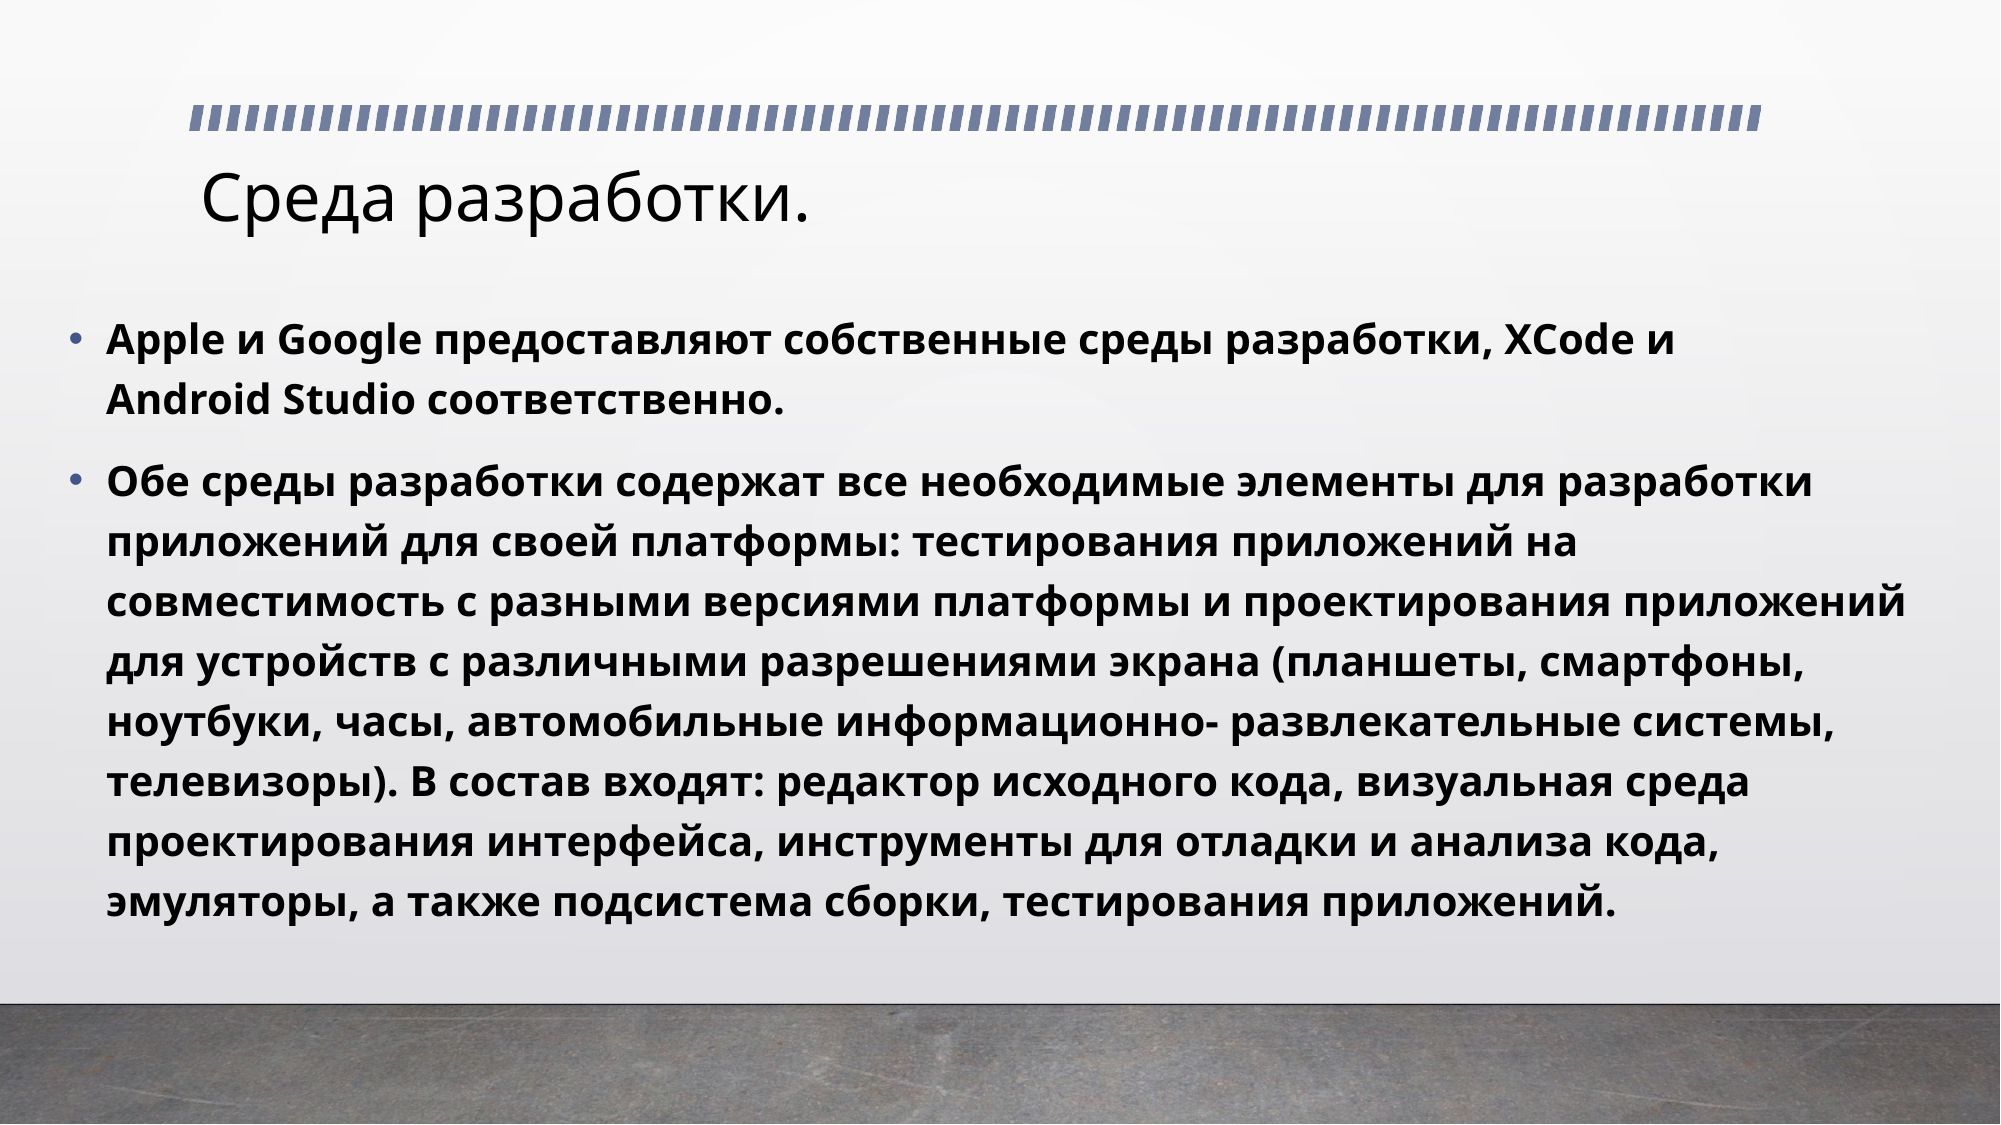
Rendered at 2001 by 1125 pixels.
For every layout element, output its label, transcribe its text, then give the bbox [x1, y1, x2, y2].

list Apple и Google предоставляют собственные среды разработки, XCode и Android Studio соответственно. Обе среды разработки содержат все необходимые элементы для разработки приложений для своей платформы: тестирования приложений на совместимость с разными версиями платформы и проектирования приложений для устройств с различными разрешениями экрана (планшеты, смартфоны, ноутбуки, часы, автомобильные информационно- развлекательные системы, телевизоры). В состав входят: редактор исходного кода, визуальная среда проектирования интерфейса, инструменты для отладки и анализа кода, эмуляторы, а также подсистема сборки, тестирования приложений. [53, 295, 1924, 961]
picture [0, 1004, 2000, 1124]
title Среда разработки. [185, 156, 1761, 295]
